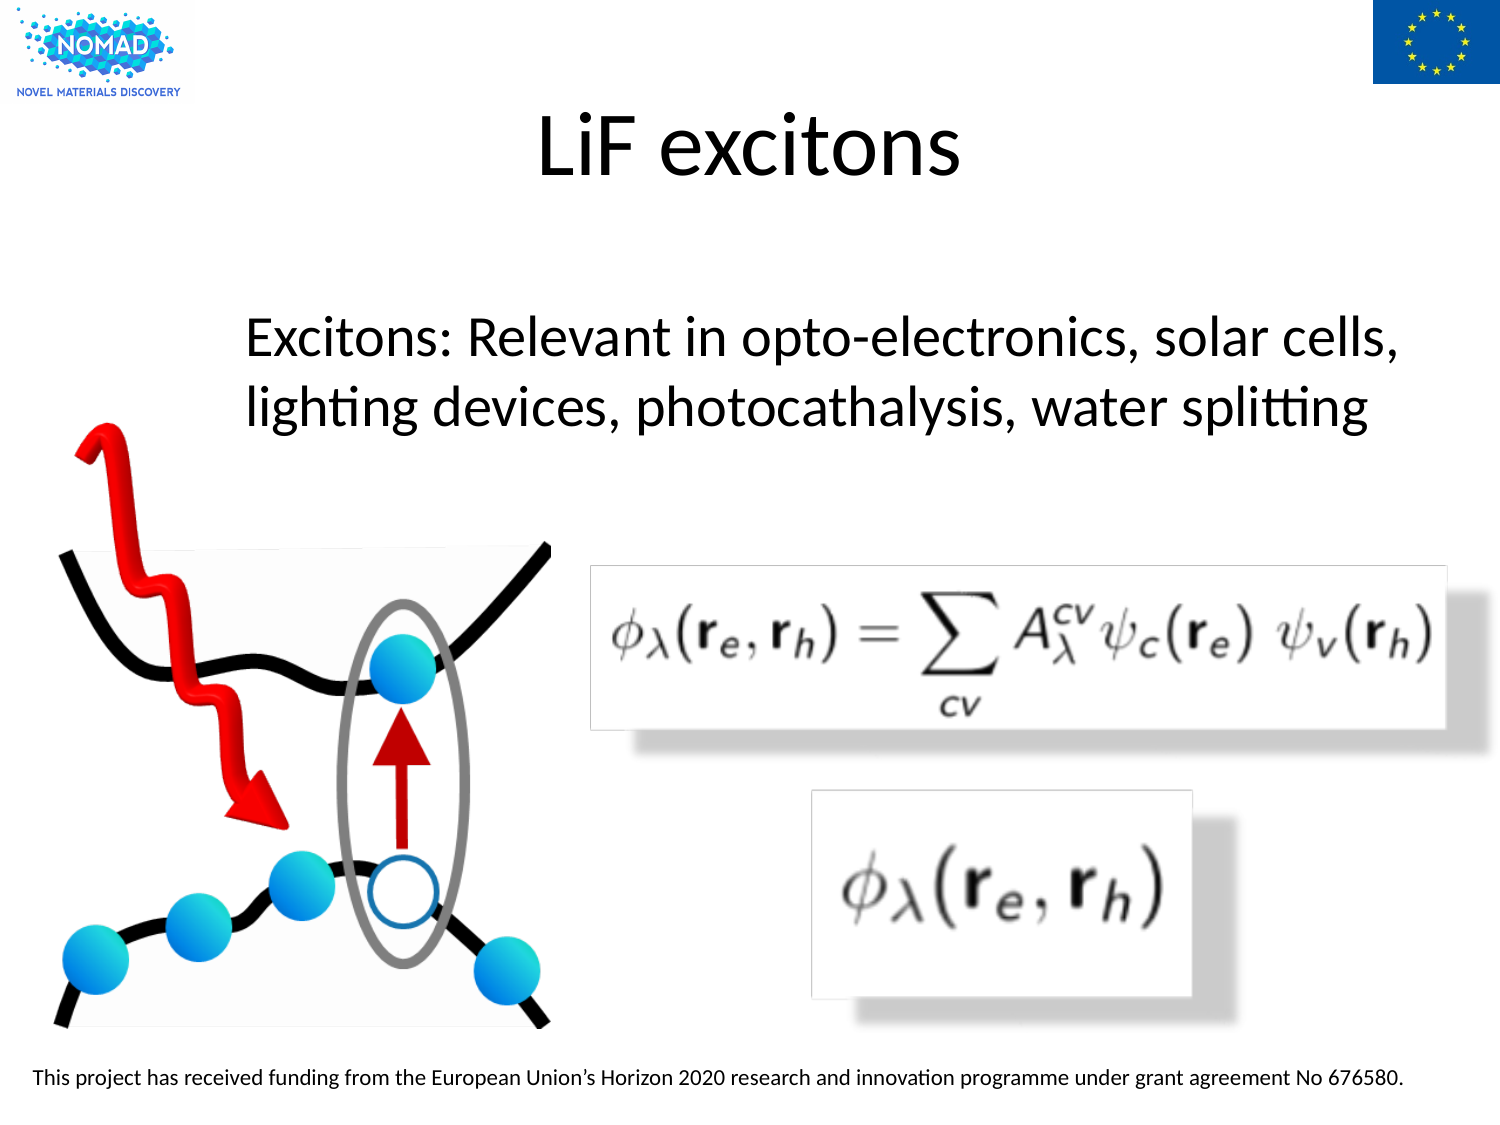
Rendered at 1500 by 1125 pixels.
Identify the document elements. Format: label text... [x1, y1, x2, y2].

picture [1373, 0, 1500, 84]
picture [587, 562, 1500, 771]
picture [0, 0, 195, 104]
picture [53, 389, 551, 1029]
picture [808, 786, 1254, 1043]
title LiF excitons [75, 45, 1425, 233]
text_box Excitons: Relevant in opto-electronics, solar cells, lighting devices, photocathalysis, water splitting [230, 290, 1464, 446]
